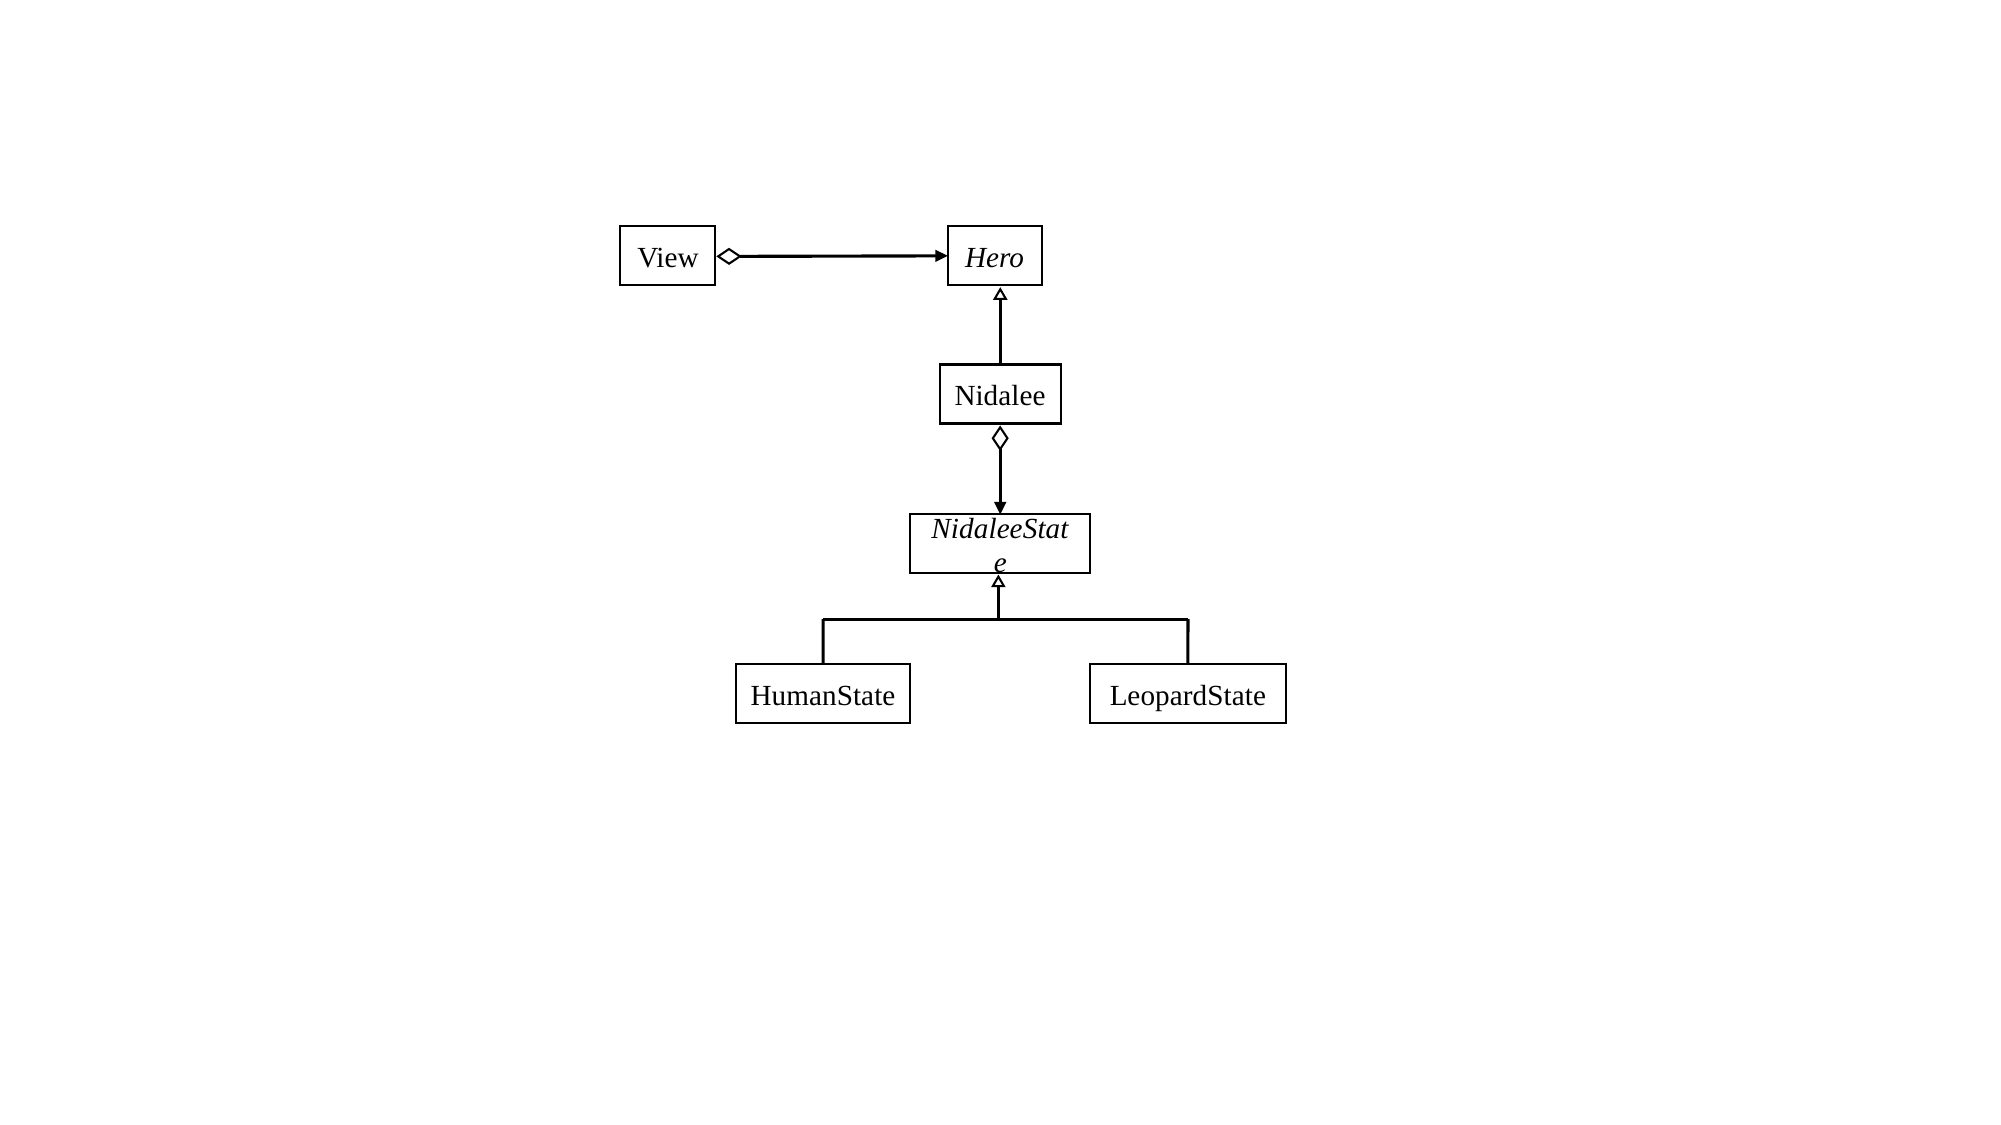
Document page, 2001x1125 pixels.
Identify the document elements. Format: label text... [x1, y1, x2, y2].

text_box LeopardState [1089, 663, 1287, 724]
text_box Hero [947, 225, 1043, 286]
text_box [992, 287, 1008, 300]
text_box [716, 247, 740, 265]
text_box [991, 574, 1006, 588]
text_box View [619, 225, 716, 286]
text_box NidaleeState [909, 513, 1091, 574]
text_box Nidalee [939, 363, 1062, 425]
text_box [991, 425, 1009, 450]
text_box HumanState [735, 663, 911, 724]
